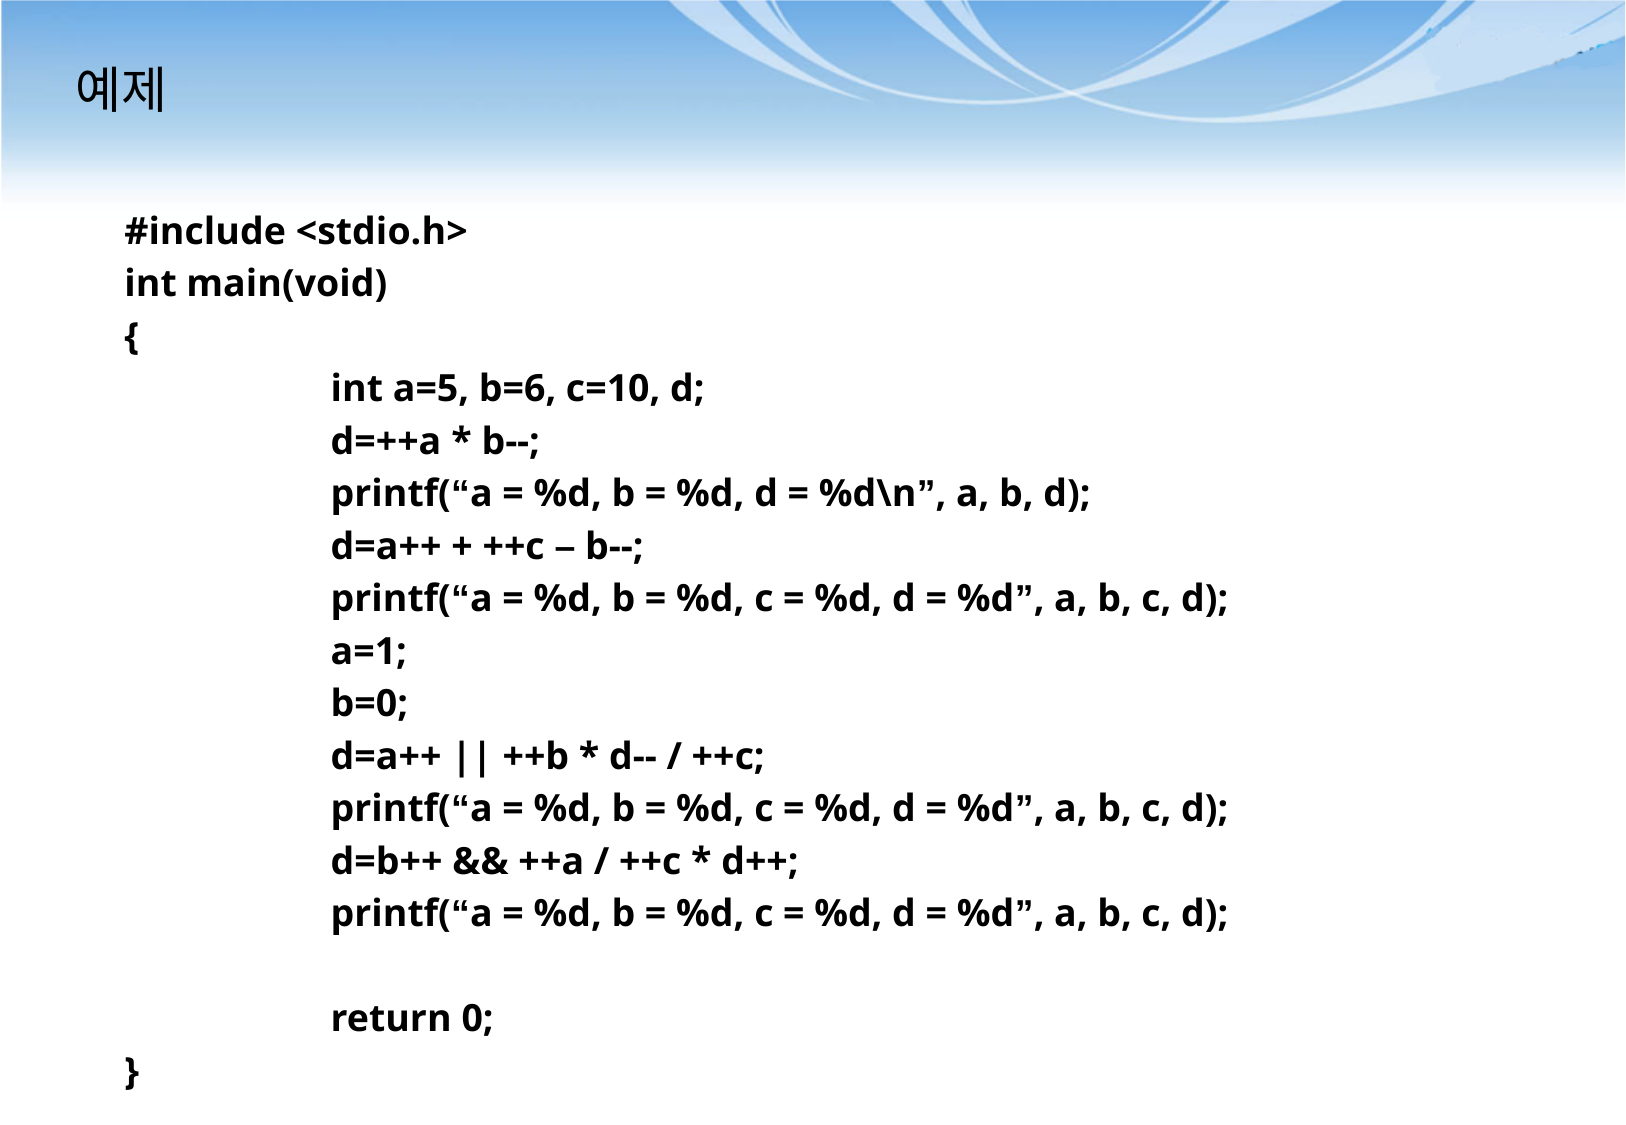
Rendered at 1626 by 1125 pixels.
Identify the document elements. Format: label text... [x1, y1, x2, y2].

list #include <stdio.h> int main(void) { int a=5, b=6, c=10, d; d=++a * b--; printf(“a = %d, b = %d, d = %d\n”, a, b, d); d=a++ + ++c – b--; printf(“a = %d, b = %d, c = %d, d = %d”, a, b, c, d); a=1; b=0; d=a++ || ++b * d-- / ++c; printf(“a = %d, b = %d, c = %d, d = %d”, a, b, c, d); d=b++ && ++a / ++c * d++; printf(“a = %d, b = %d, c = %d, d = %d”, a, b, c, d); return 0; } [109, 198, 1510, 1037]
picture [0, 0, 1626, 1125]
title 예제 [60, 48, 1001, 130]
